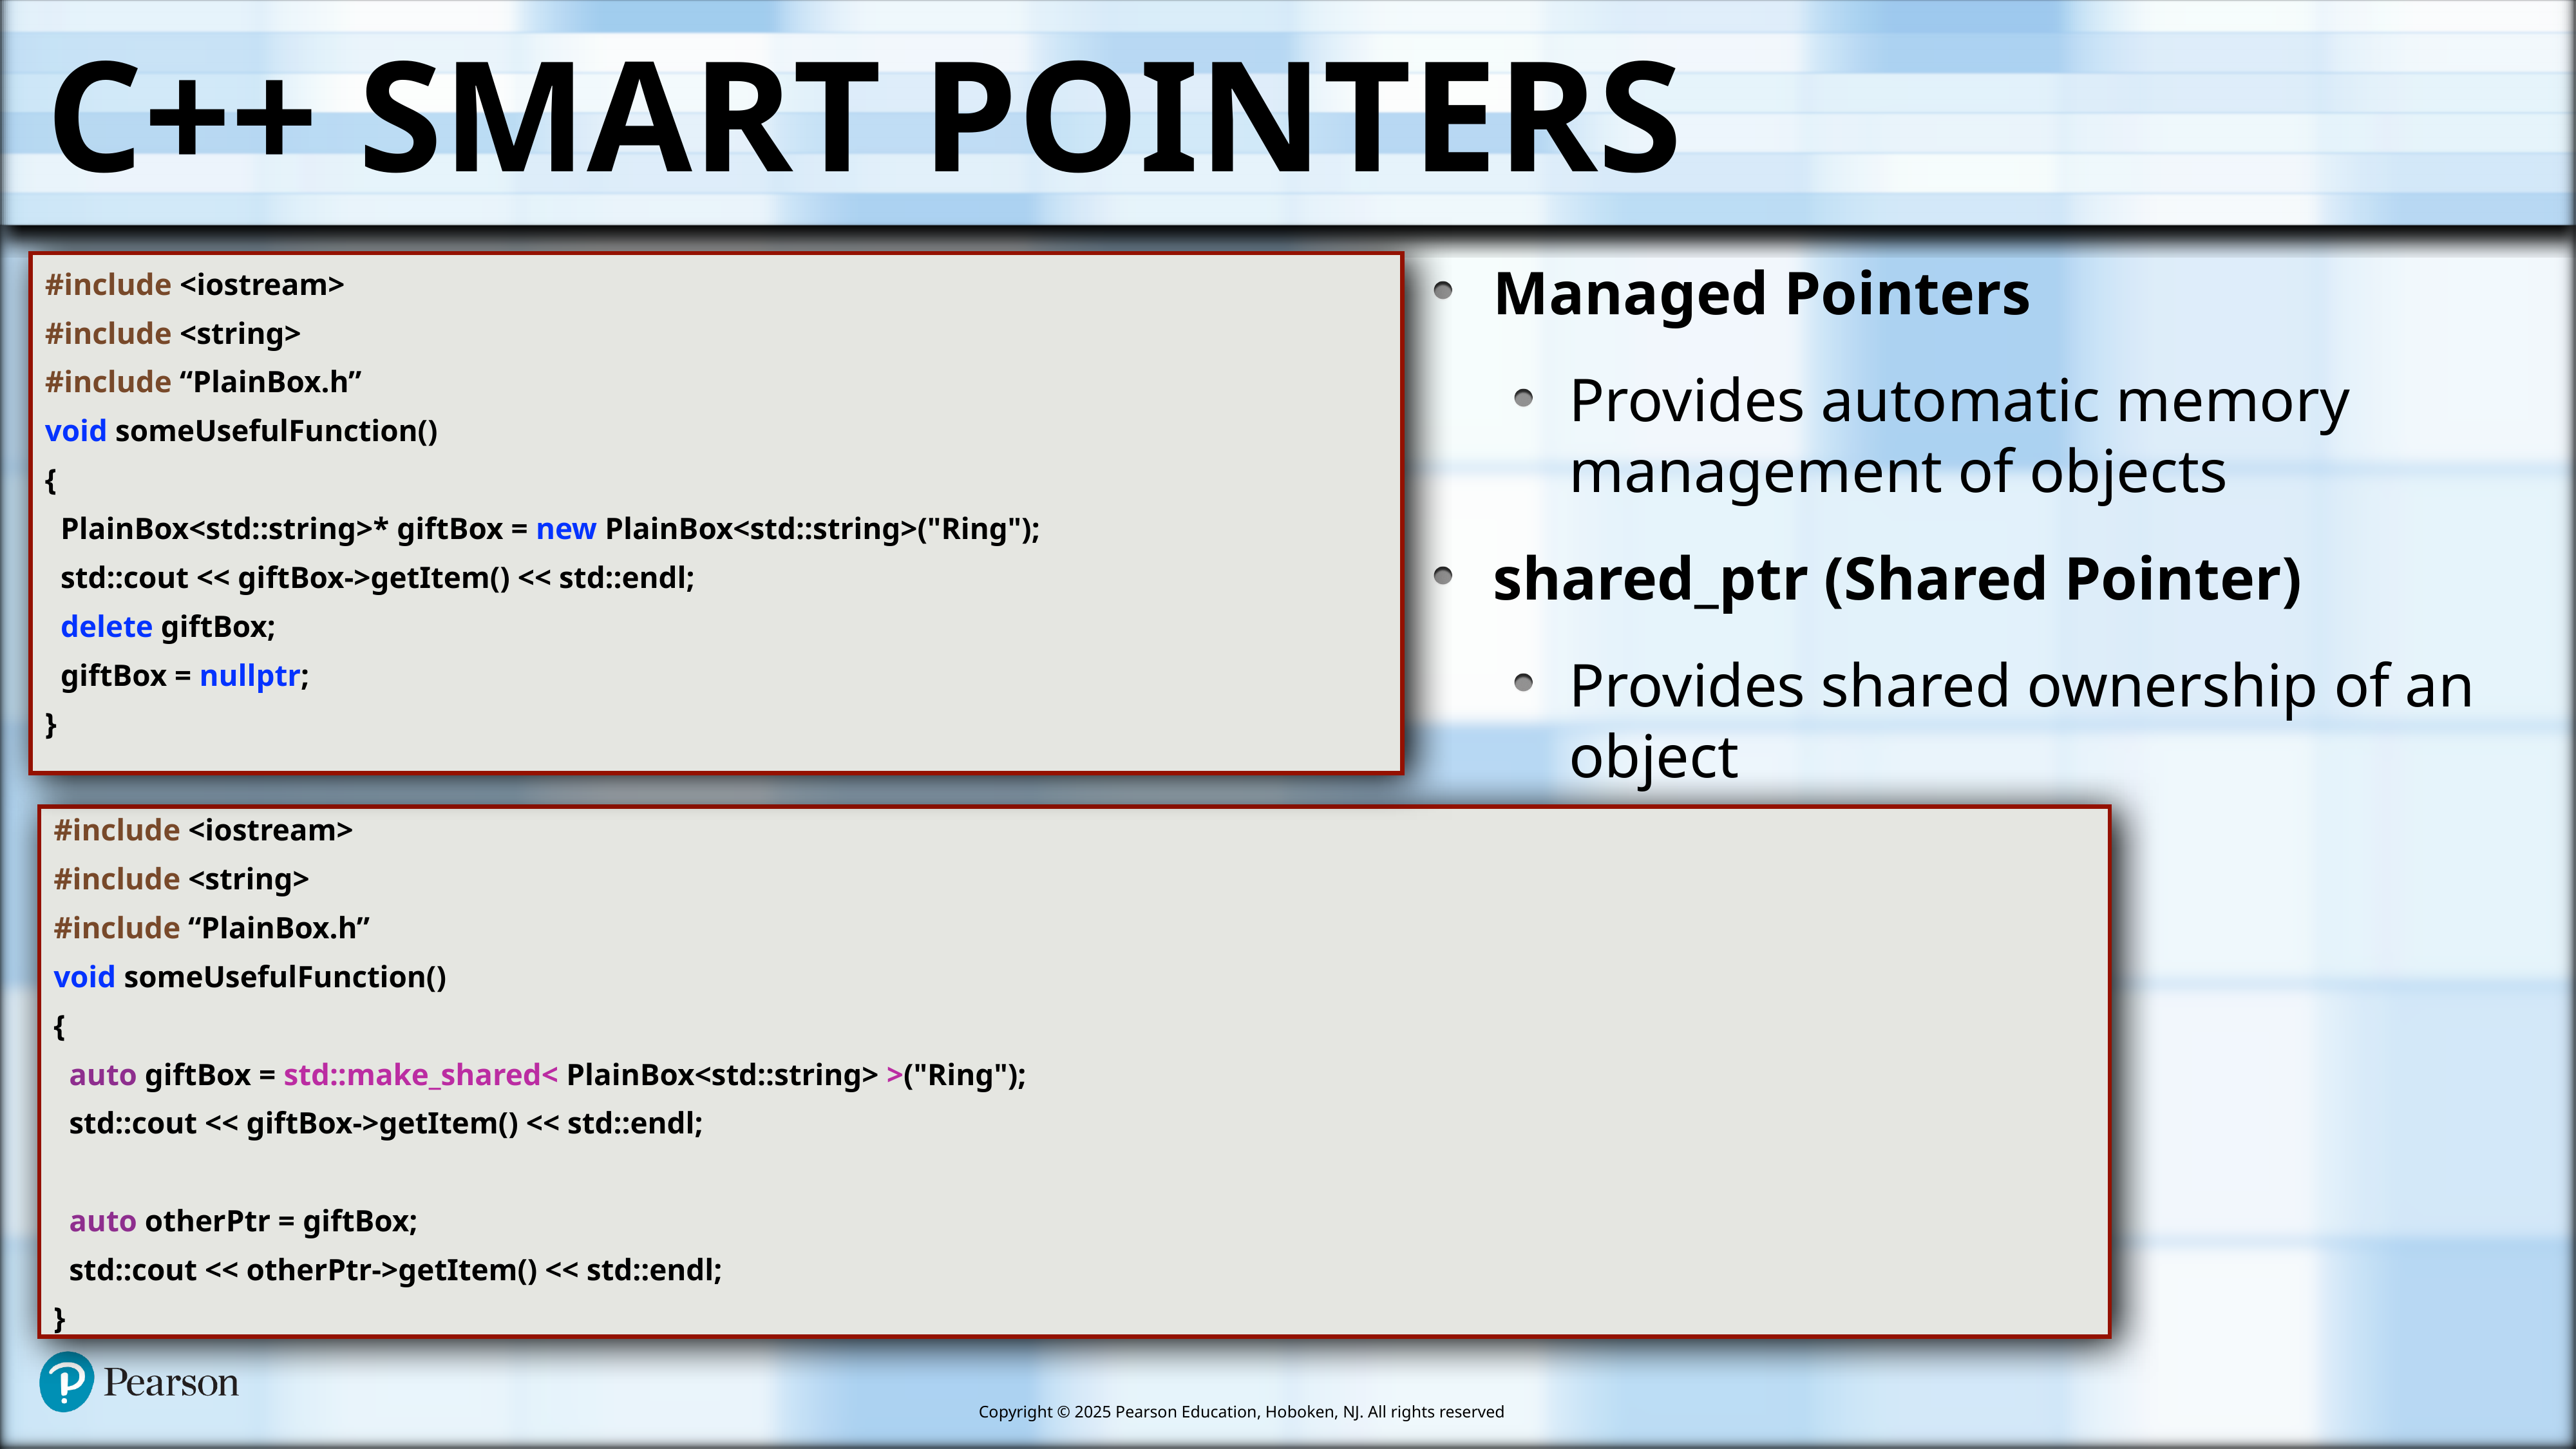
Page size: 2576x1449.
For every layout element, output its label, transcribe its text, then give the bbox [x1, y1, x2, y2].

title C++ Smart Pointers [37, 0, 2319, 222]
text_box [39, 808, 45, 1337]
text_box #include <iostream> #include <string> #include “PlainBox.h” void someUsefulFunction() { PlainBox<std::string>* giftBox = new PlainBox<std::string>("Ring"); std::cout << giftBox->getItem() << std::endl; delete giftBox; giftBox = nullptr; } [37, 258, 1396, 749]
text_box [30, 253, 1403, 773]
text_box #include <iostream> #include <string> #include “PlainBox.h” void someUsefulFunction() { auto giftBox = std::make_shared< PlainBox<std::string> >("Ring"); std::cout << giftBox->getItem() << std::endl; auto otherPtr = giftBox; std::cout << otherPtr->getItem() << std::endl; } [45, 803, 1424, 1343]
picture [0, 0, 2576, 1449]
list Managed Pointers Provides automatic memory management of objects shared_ptr (Shared Pointer) Provides shared ownership of an object [1424, 247, 2557, 1444]
